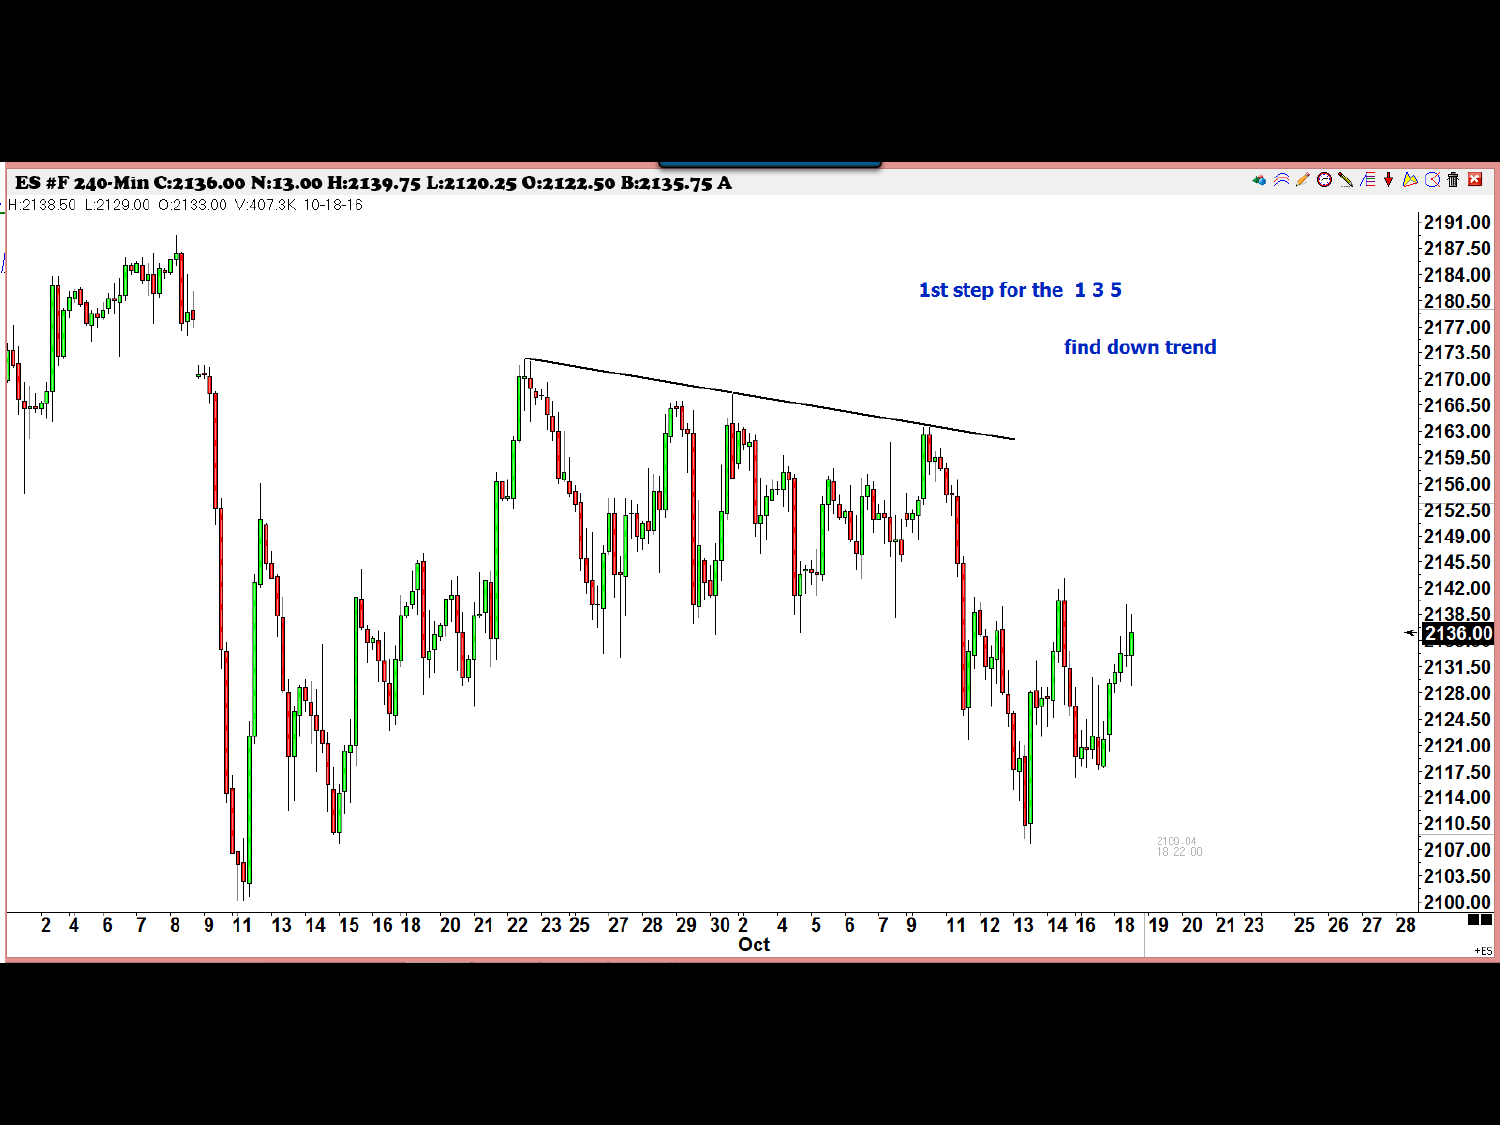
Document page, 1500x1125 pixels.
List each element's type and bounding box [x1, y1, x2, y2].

picture [0, 162, 1500, 963]
